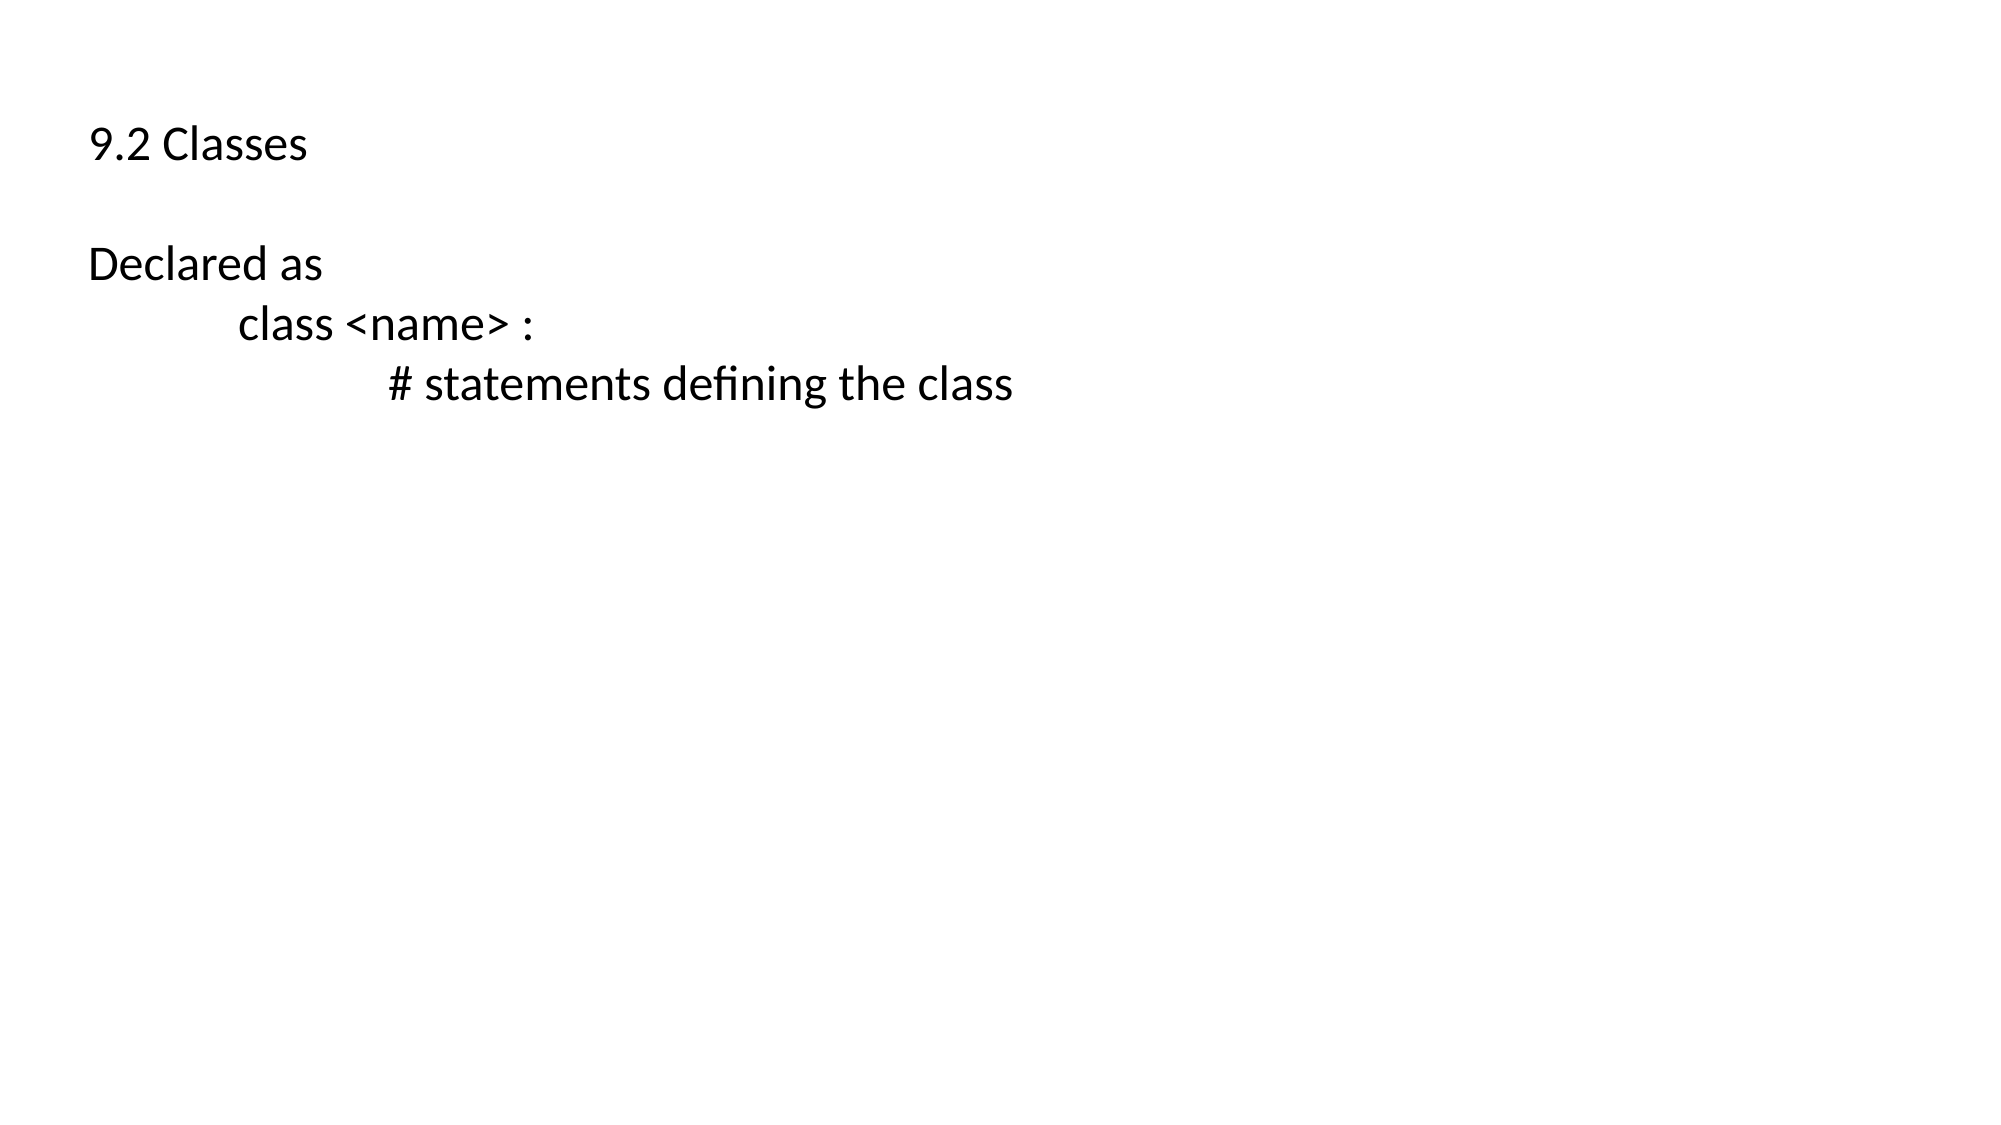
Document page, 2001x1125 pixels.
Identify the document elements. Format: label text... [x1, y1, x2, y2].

text_box 9.2 Classes Declared as class <name> : # statements defining the class [73, 103, 1944, 418]
